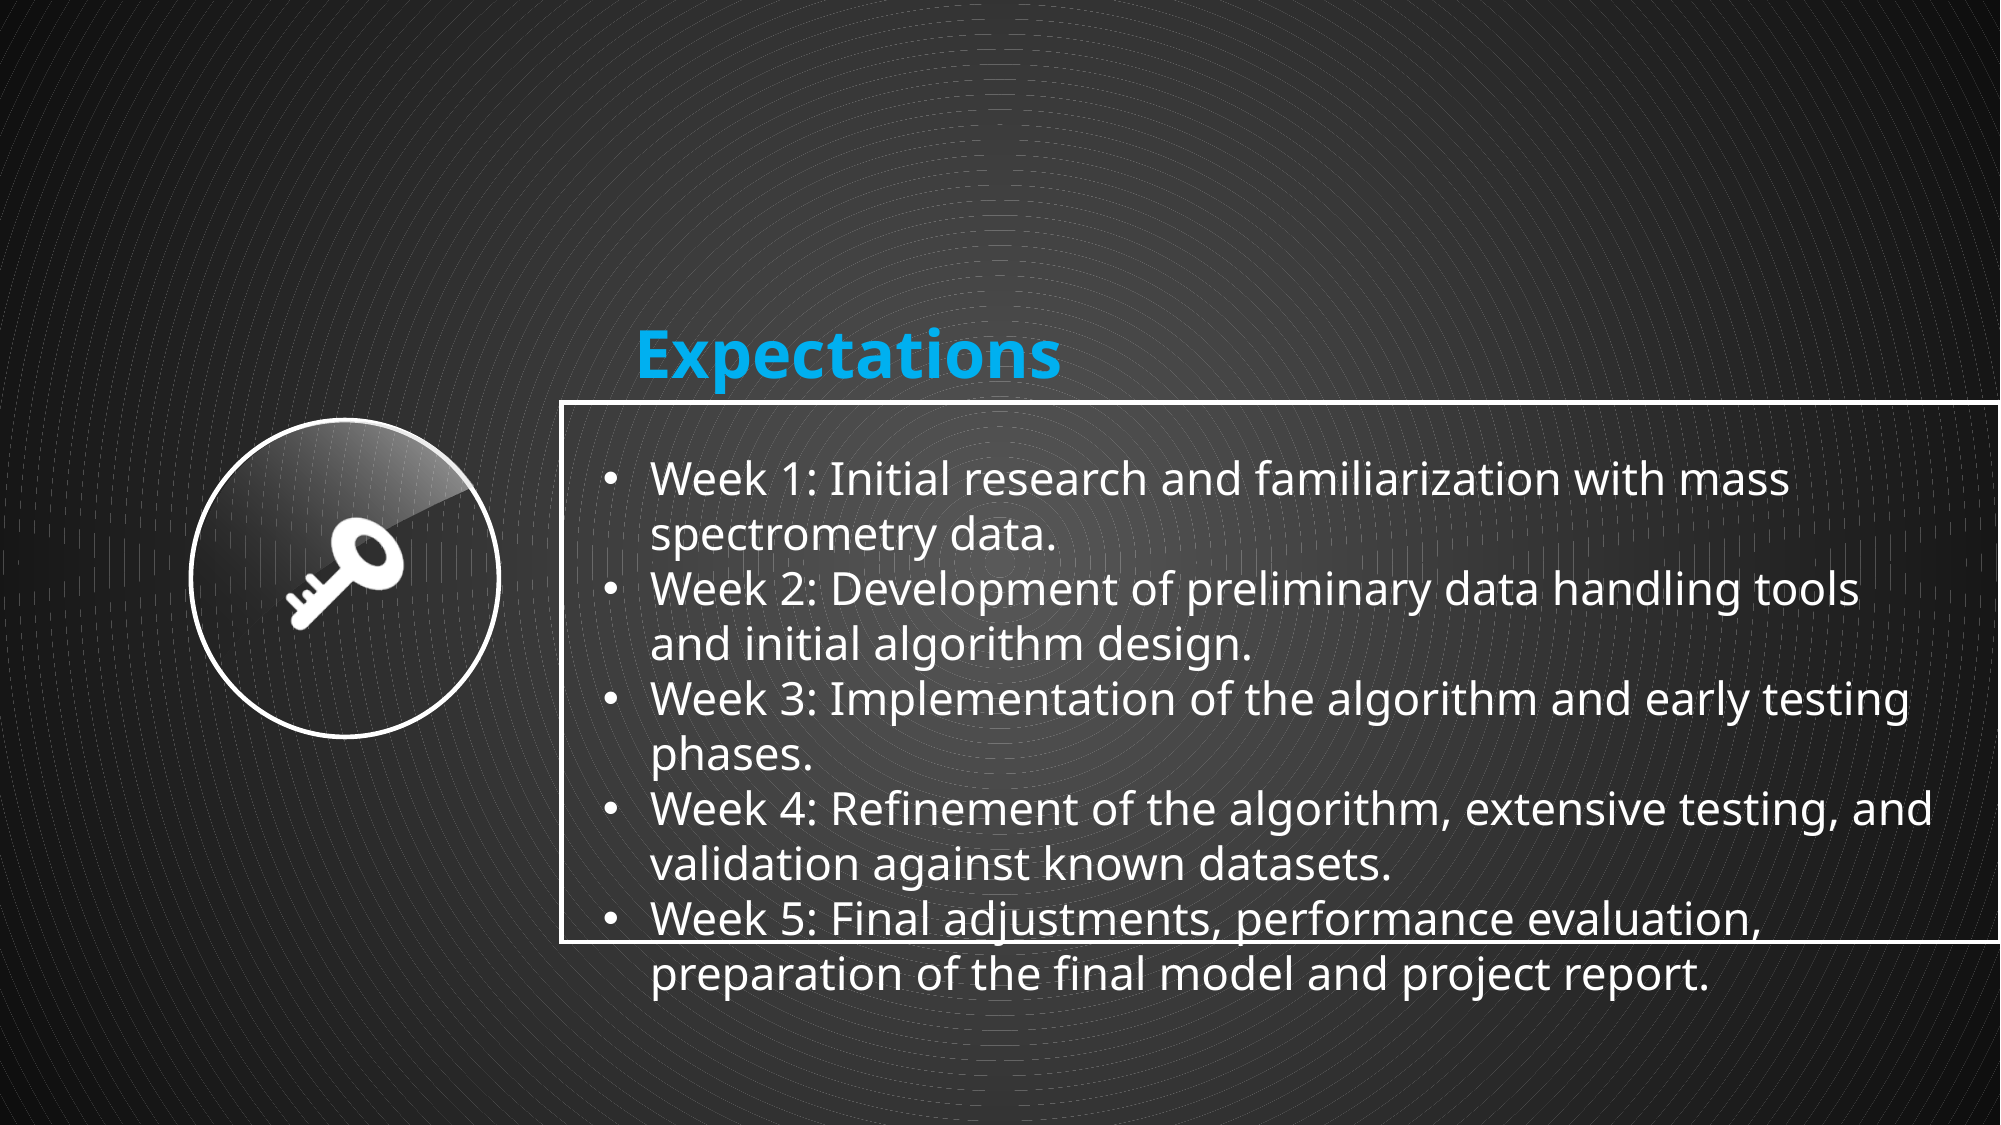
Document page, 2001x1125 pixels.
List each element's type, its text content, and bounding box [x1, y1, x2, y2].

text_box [190, 420, 499, 737]
text_box Expectations [619, 304, 1786, 400]
picture [271, 500, 419, 648]
text_box [633, 435, 1806, 442]
text_box [560, 401, 2000, 943]
text_box Week 1: Initial research and familiarization with mass spectrometry data. Week 2: Development of preliminary data handling tools and initial algorithm design. Week 3: Implementation of the algorithm and early testing phases. Week 4: Refinement of the algorithm, extensive testing, and validation against known datasets. Week 5: Final adjustments, performance evaluation, preparation of the final model and project report. [588, 442, 1958, 1008]
